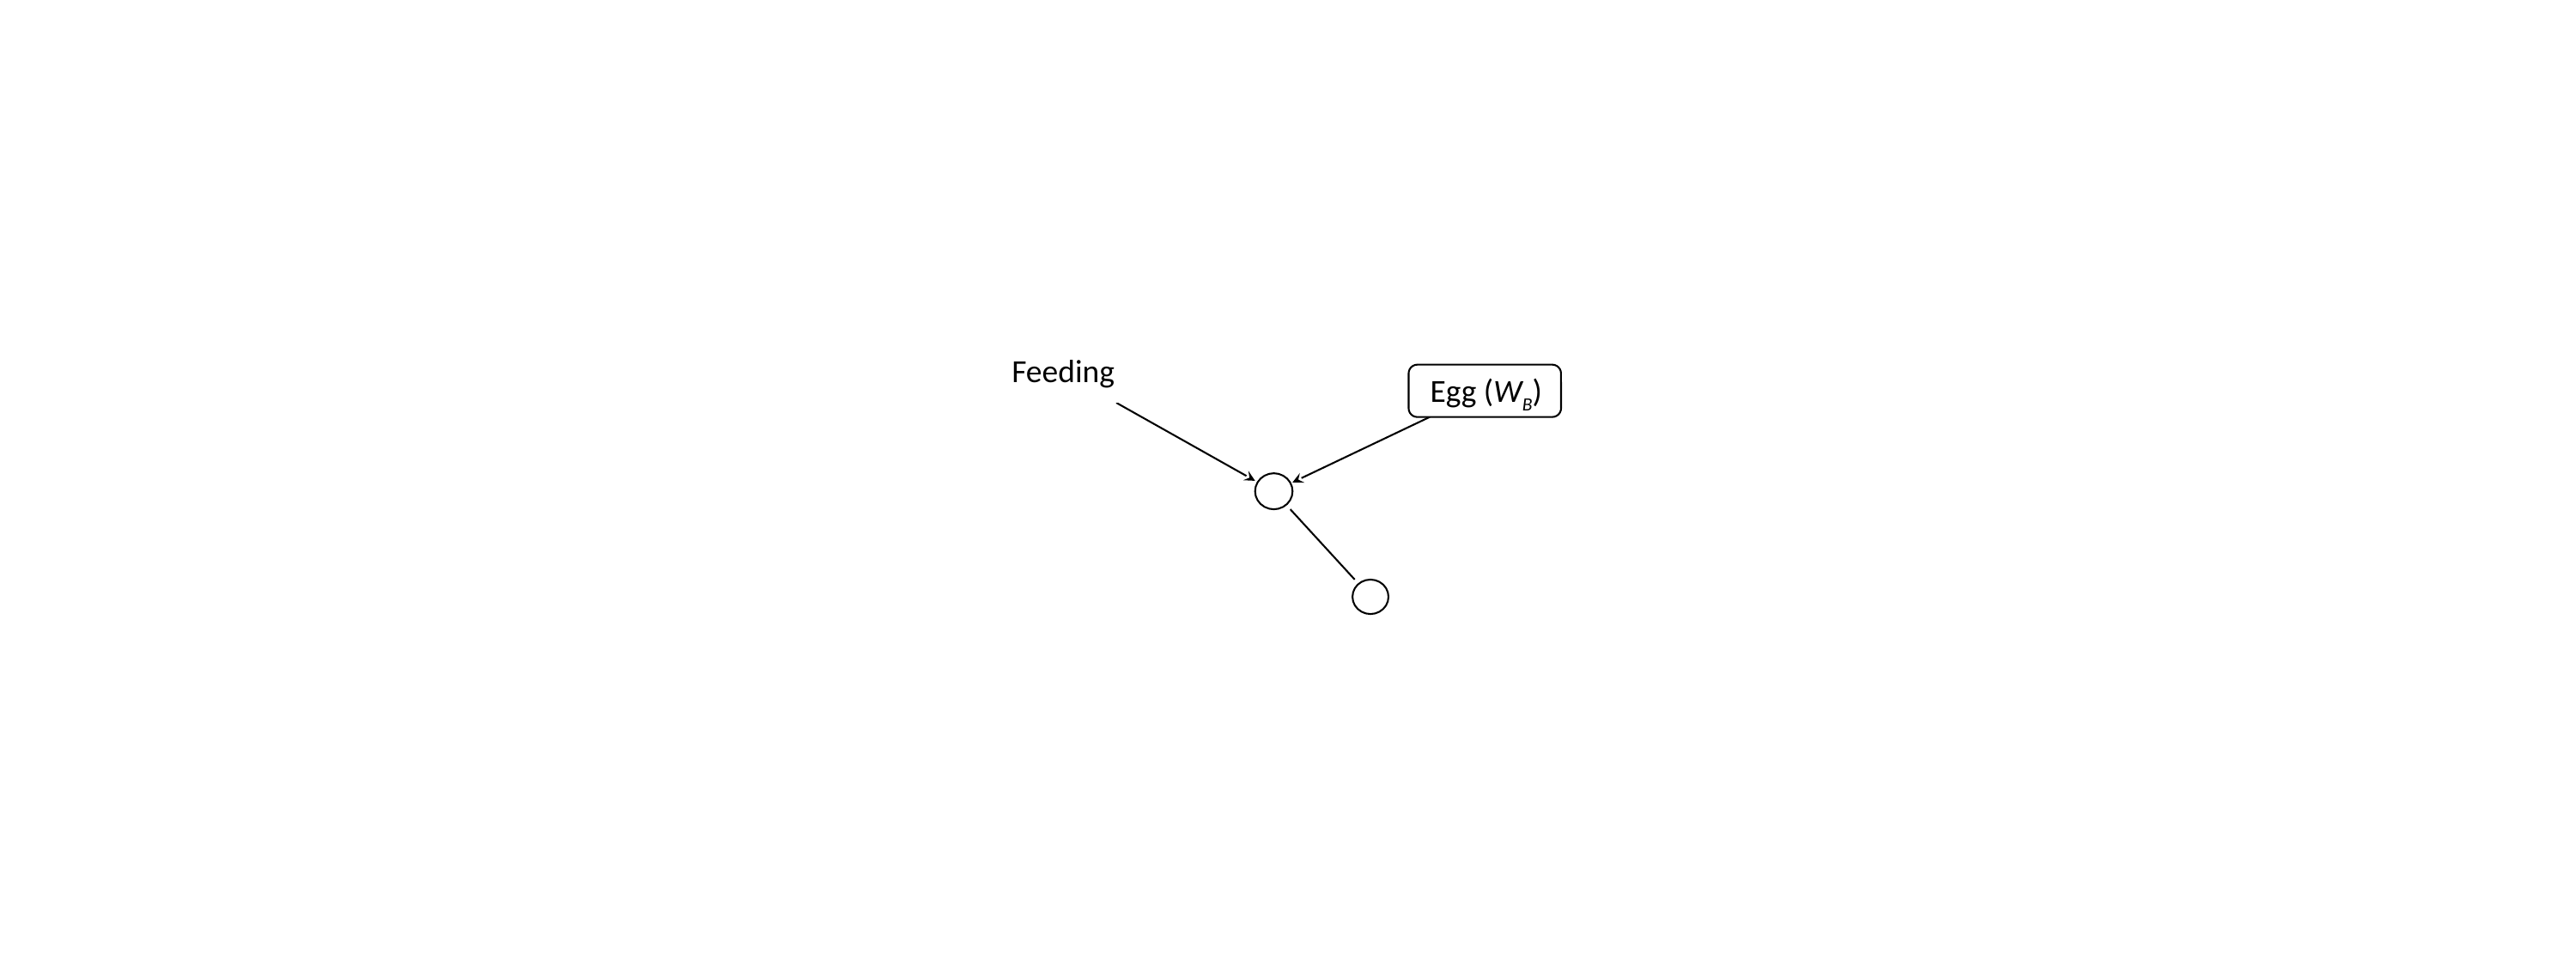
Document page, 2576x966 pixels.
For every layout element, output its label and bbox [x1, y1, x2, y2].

text_box [715, 100, 1861, 865]
